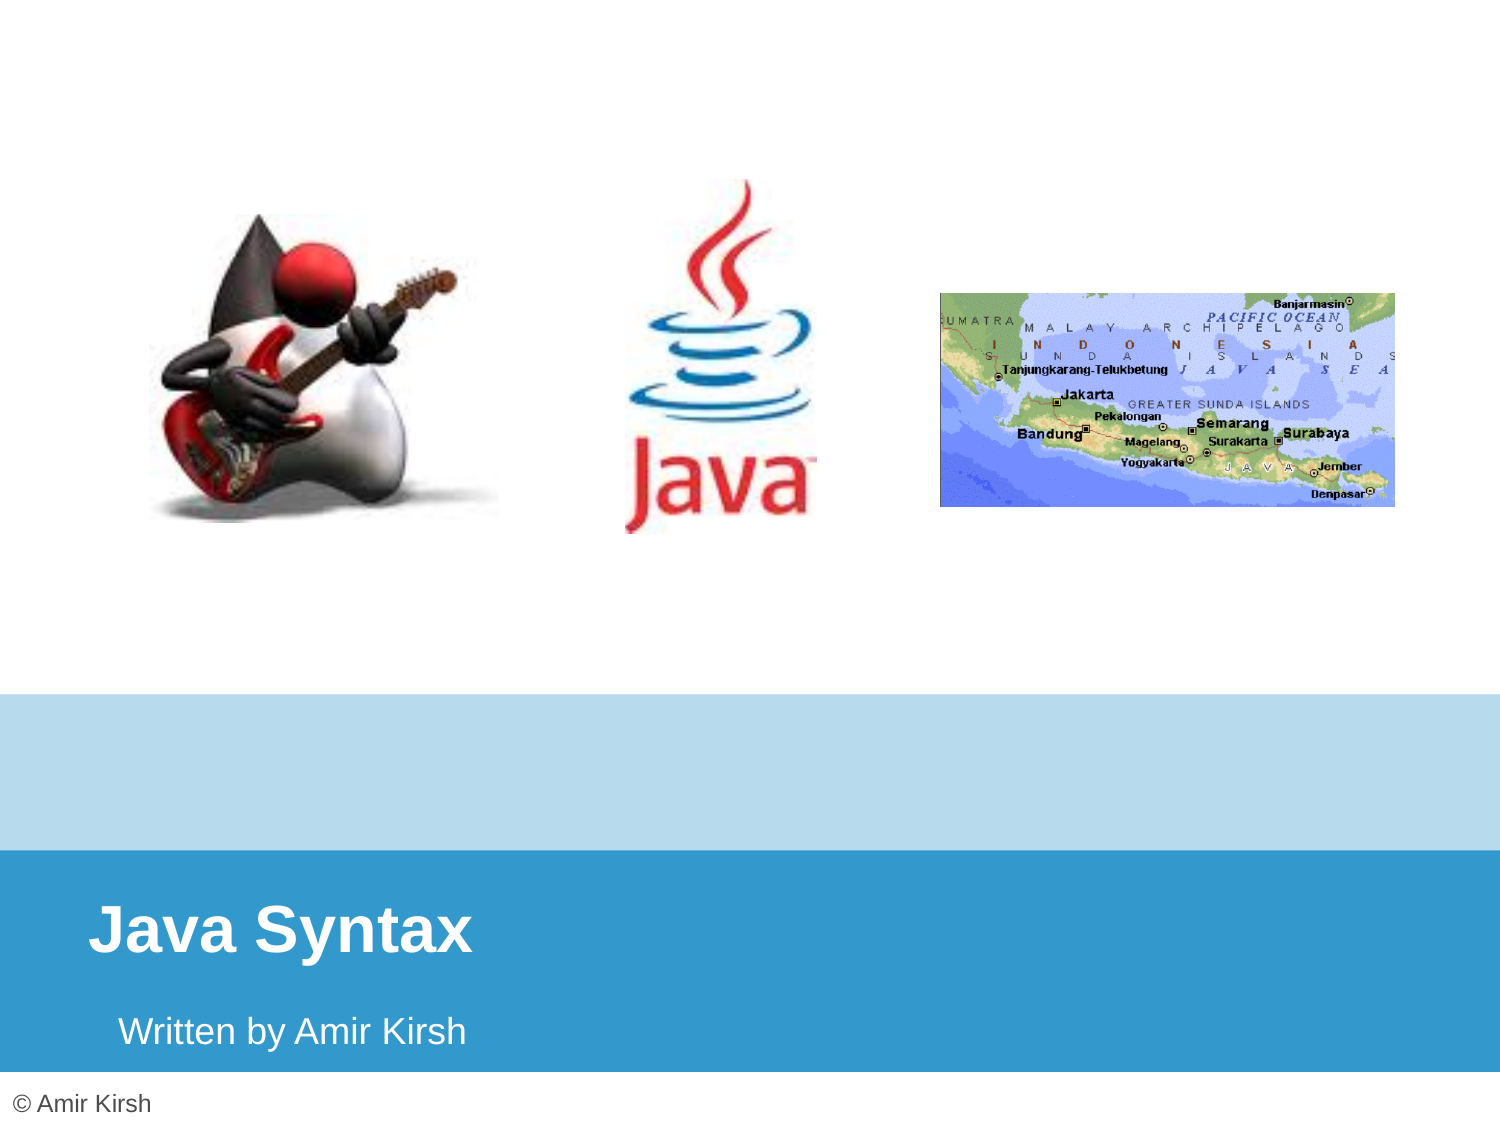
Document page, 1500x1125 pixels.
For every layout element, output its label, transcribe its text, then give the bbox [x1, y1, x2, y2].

picture [940, 293, 1395, 507]
subtitle Written by Amir Kirsh [0, 987, 1500, 1072]
picture [148, 214, 510, 523]
title Java Syntax [0, 850, 1500, 987]
picture [625, 179, 817, 534]
